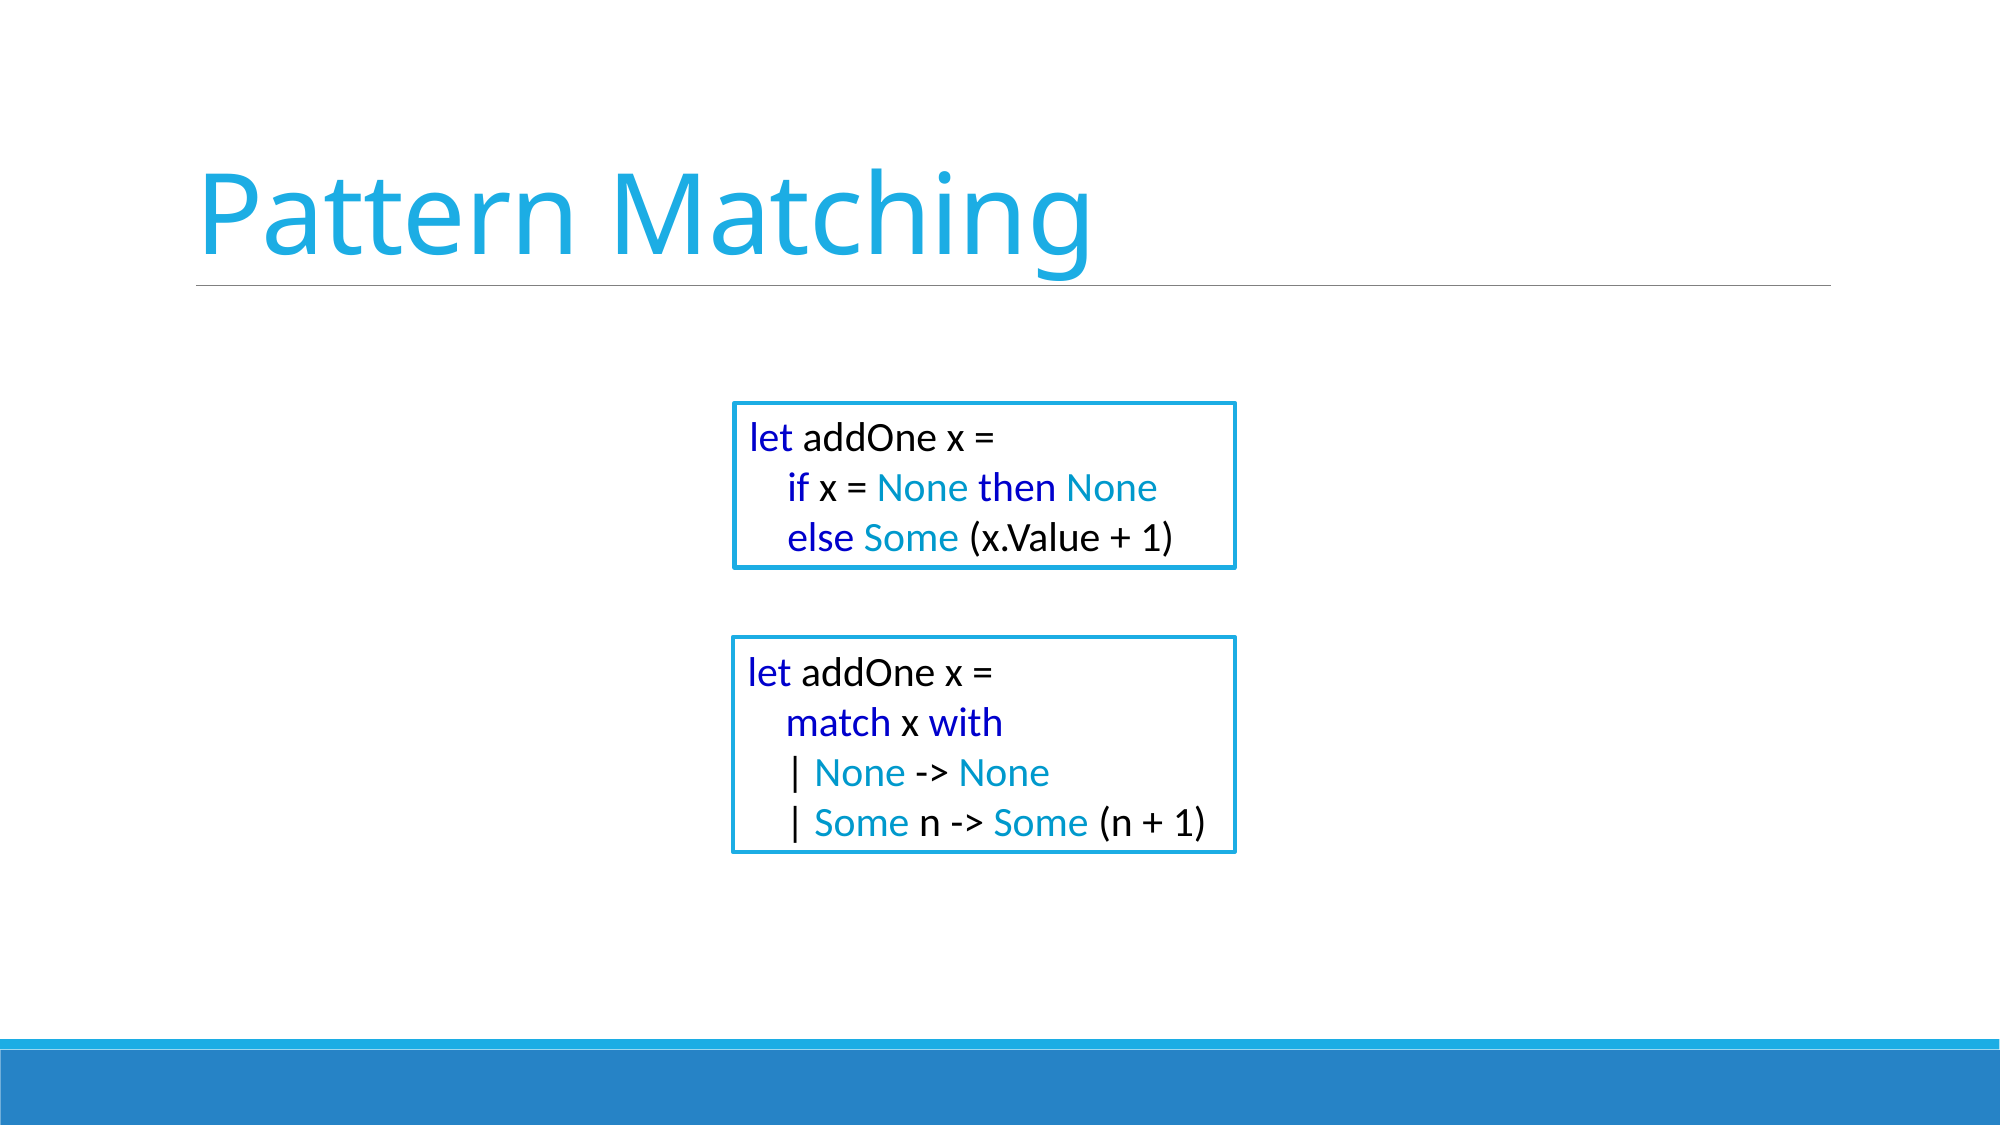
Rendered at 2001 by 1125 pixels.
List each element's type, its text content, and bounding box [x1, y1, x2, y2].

text_box let addOne x = if x = None then None else Some (x.Value + 1) [733, 402, 1236, 569]
text_box let addOne x = match x with | None -> None | Some n -> Some (n + 1) [732, 636, 1236, 853]
title Pattern Matching [180, 47, 1830, 285]
